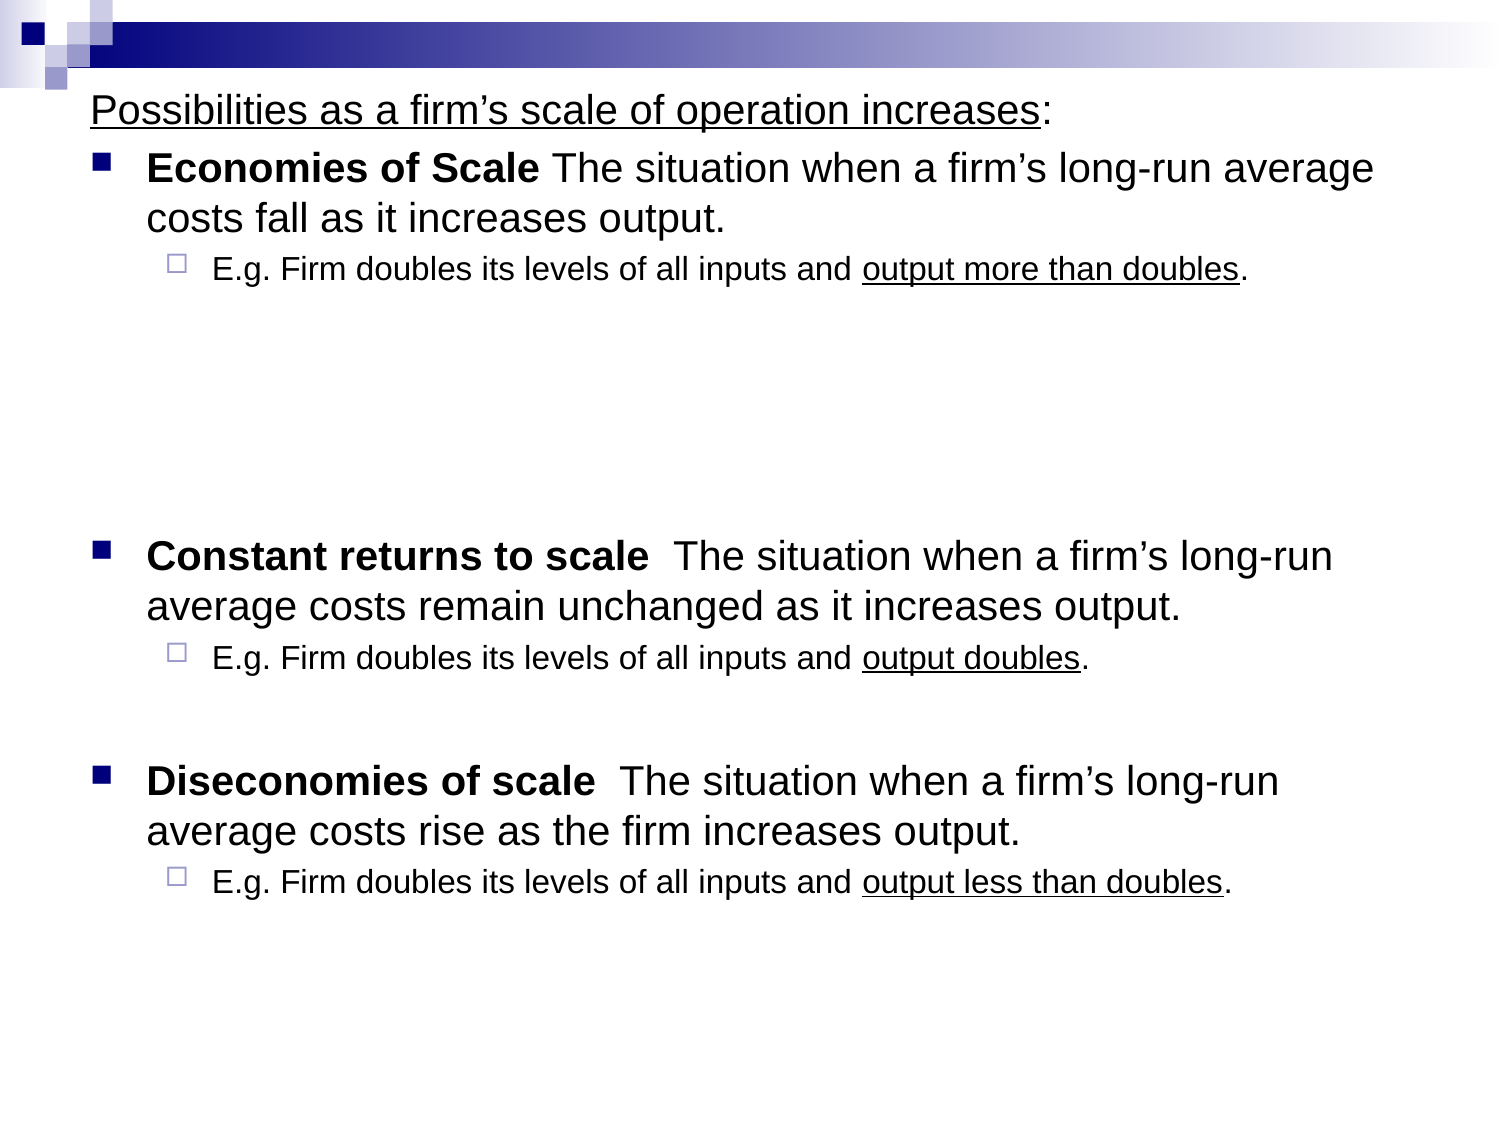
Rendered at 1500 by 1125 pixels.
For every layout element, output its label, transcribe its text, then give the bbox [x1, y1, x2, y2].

list Possibilities as a firm’s scale of operation increases: Economies of Scale The situation when a firm’s long-run average costs fall as it increases output. E.g. Firm doubles its levels of all inputs and output more than doubles. Constant returns to scale The situation when a firm’s long-run average costs remain unchanged as it increases output. E.g. Firm doubles its levels of all inputs and output doubles. Diseconomies of scale The situation when a firm’s long-run average costs rise as the firm increases output. E.g. Firm doubles its levels of all inputs and output less than doubles. [75, 75, 1425, 174]
list Possibilities as a firm’s scale of operation increases: Economies of Scale The situation when a firm’s long-run average costs fall as it increases output. E.g. Firm doubles its levels of all inputs and output more than doubles. Constant returns to scale The situation when a firm’s long-run average costs remain unchanged as it increases output. E.g. Firm doubles its levels of all inputs and output doubles. Diseconomies of scale The situation when a firm’s long-run average costs rise as the firm increases output. E.g. Firm doubles its levels of all inputs and output less than doubles. [75, 327, 1425, 1038]
text_box [62, 174, 1438, 327]
